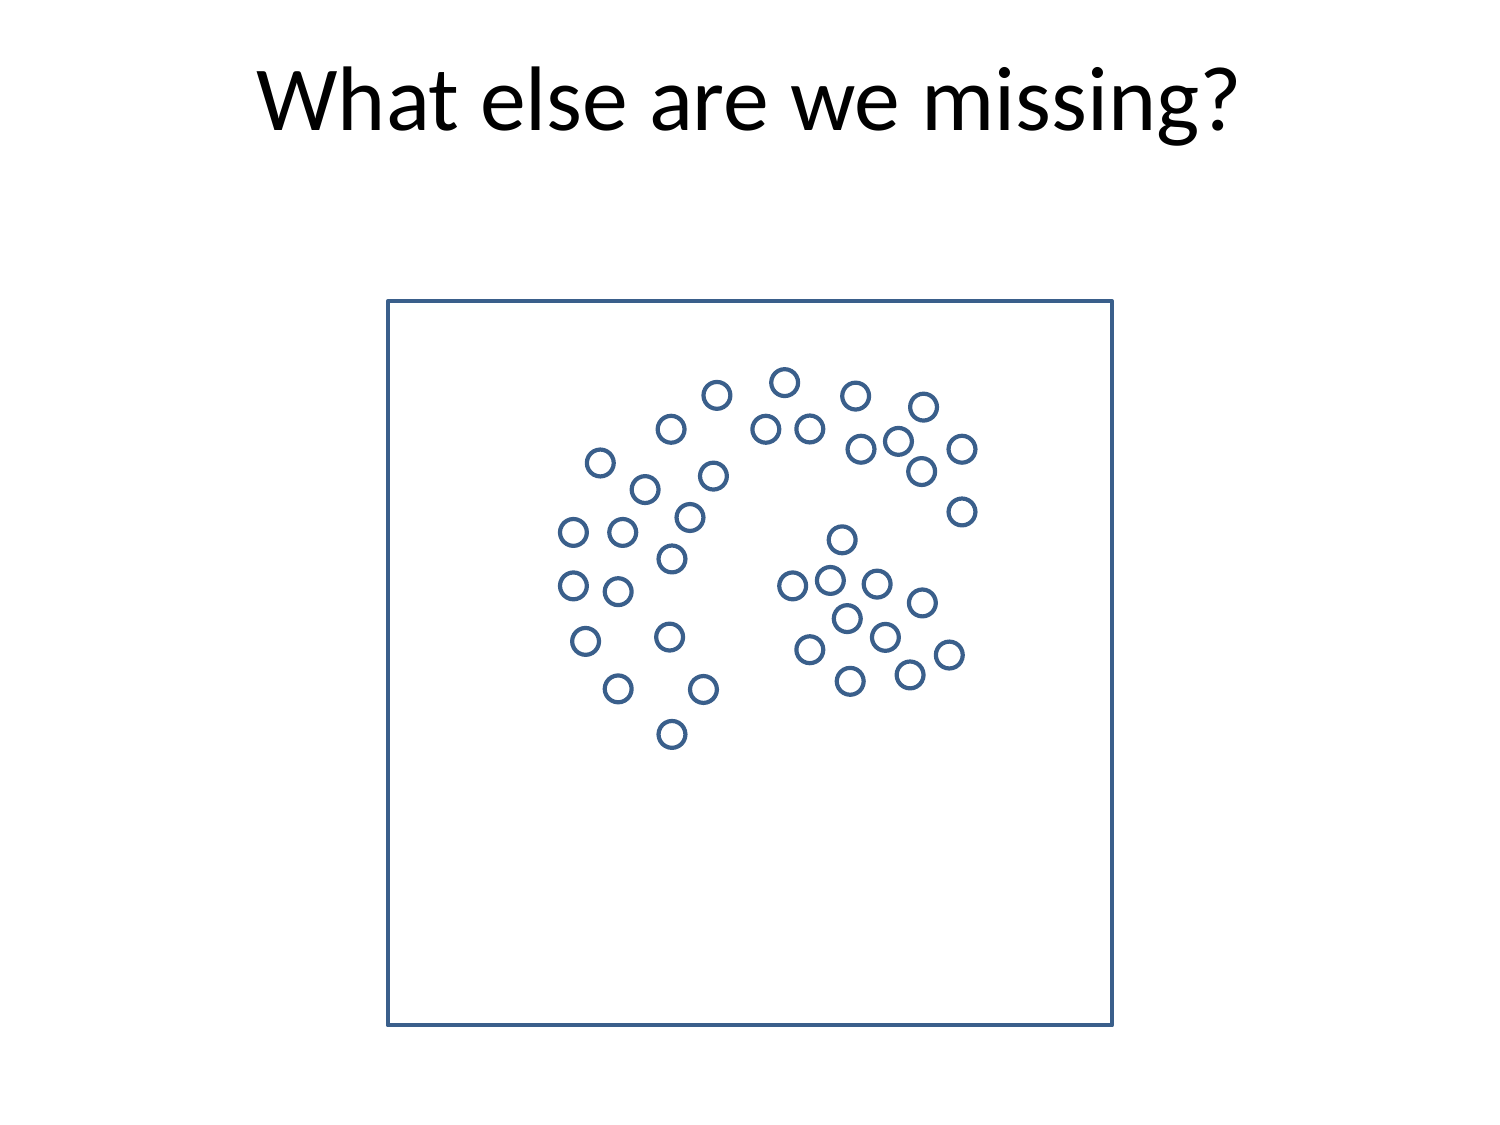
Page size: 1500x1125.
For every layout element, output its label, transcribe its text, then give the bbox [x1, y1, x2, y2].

text_box [769, 367, 801, 399]
text_box [557, 570, 589, 602]
text_box What else are we missing? [0, 0, 1500, 187]
text_box [687, 673, 720, 706]
text_box [894, 659, 926, 691]
text_box [906, 456, 938, 488]
text_box [654, 621, 686, 653]
text_box [882, 425, 915, 457]
text_box [570, 625, 602, 657]
text_box [831, 603, 863, 635]
text_box [584, 447, 616, 479]
text_box [869, 621, 901, 653]
text_box [750, 413, 782, 445]
text_box [701, 379, 733, 411]
text_box [946, 433, 978, 465]
text_box [386, 299, 1114, 1027]
text_box [602, 576, 634, 608]
text_box [629, 474, 661, 506]
text_box [557, 516, 589, 548]
text_box [794, 634, 826, 666]
text_box [946, 496, 978, 528]
text_box [656, 543, 688, 575]
text_box [655, 413, 687, 445]
text_box [777, 570, 809, 602]
text_box [845, 433, 877, 465]
text_box [697, 460, 729, 492]
text_box [933, 639, 965, 671]
text_box [794, 413, 826, 445]
text_box [840, 380, 872, 412]
text_box [674, 501, 706, 534]
text_box [861, 568, 893, 600]
text_box [834, 665, 866, 697]
text_box [602, 673, 634, 705]
text_box [826, 524, 858, 556]
text_box [814, 564, 846, 596]
text_box [906, 587, 938, 619]
text_box [656, 718, 688, 750]
text_box [607, 516, 639, 548]
text_box [908, 391, 940, 423]
